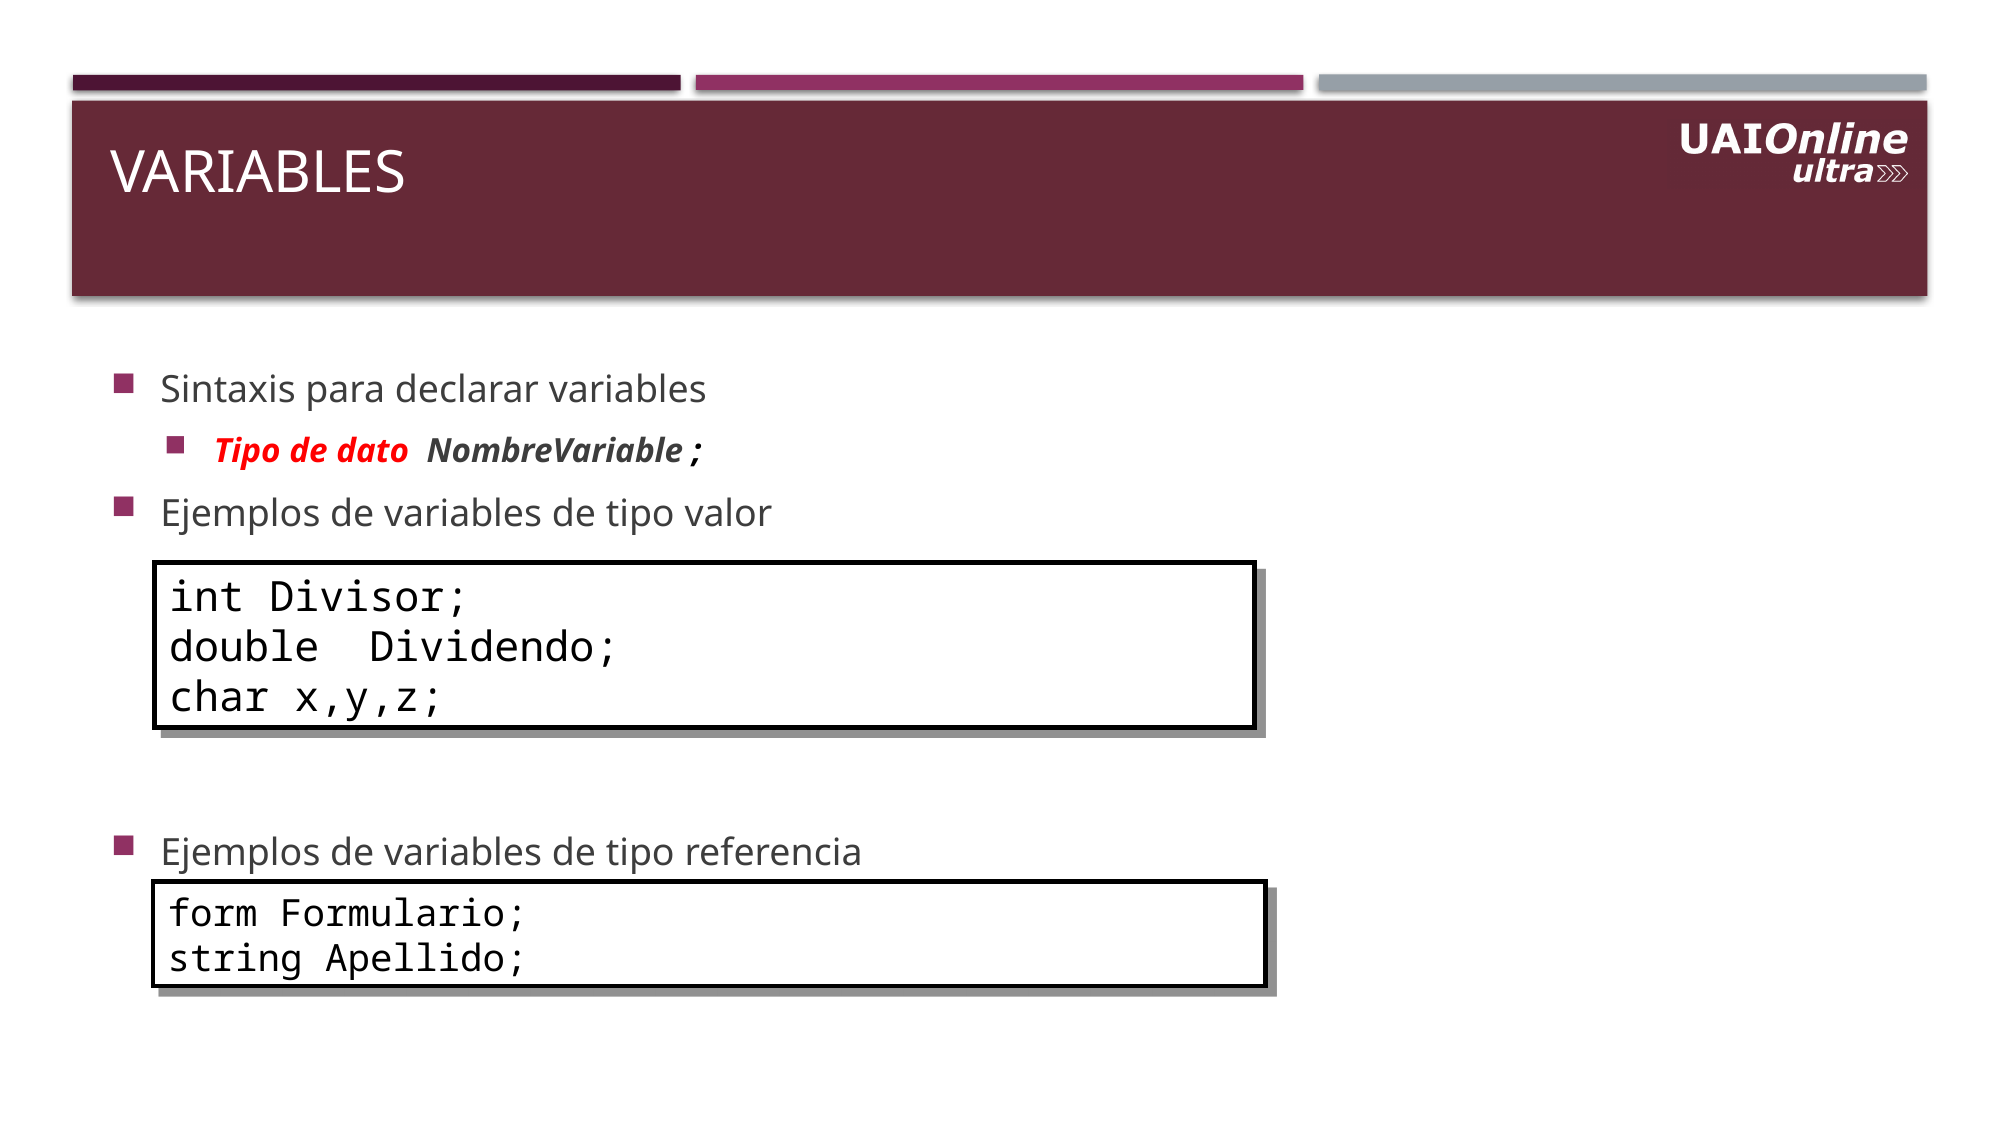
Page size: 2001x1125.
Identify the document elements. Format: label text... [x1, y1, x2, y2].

list Sintaxis para declarar variables Tipo de dato NombreVariable ; Ejemplos de variables de tipo valor Ejemplos de variables de tipo referencia [95, 357, 1905, 962]
text_box form Formulario; string Apellido; [152, 881, 1266, 987]
picture [1667, 119, 1927, 189]
text_box int Divisor; double Dividendo; char x,y,z; [154, 562, 1255, 728]
title variables [95, 115, 1667, 282]
